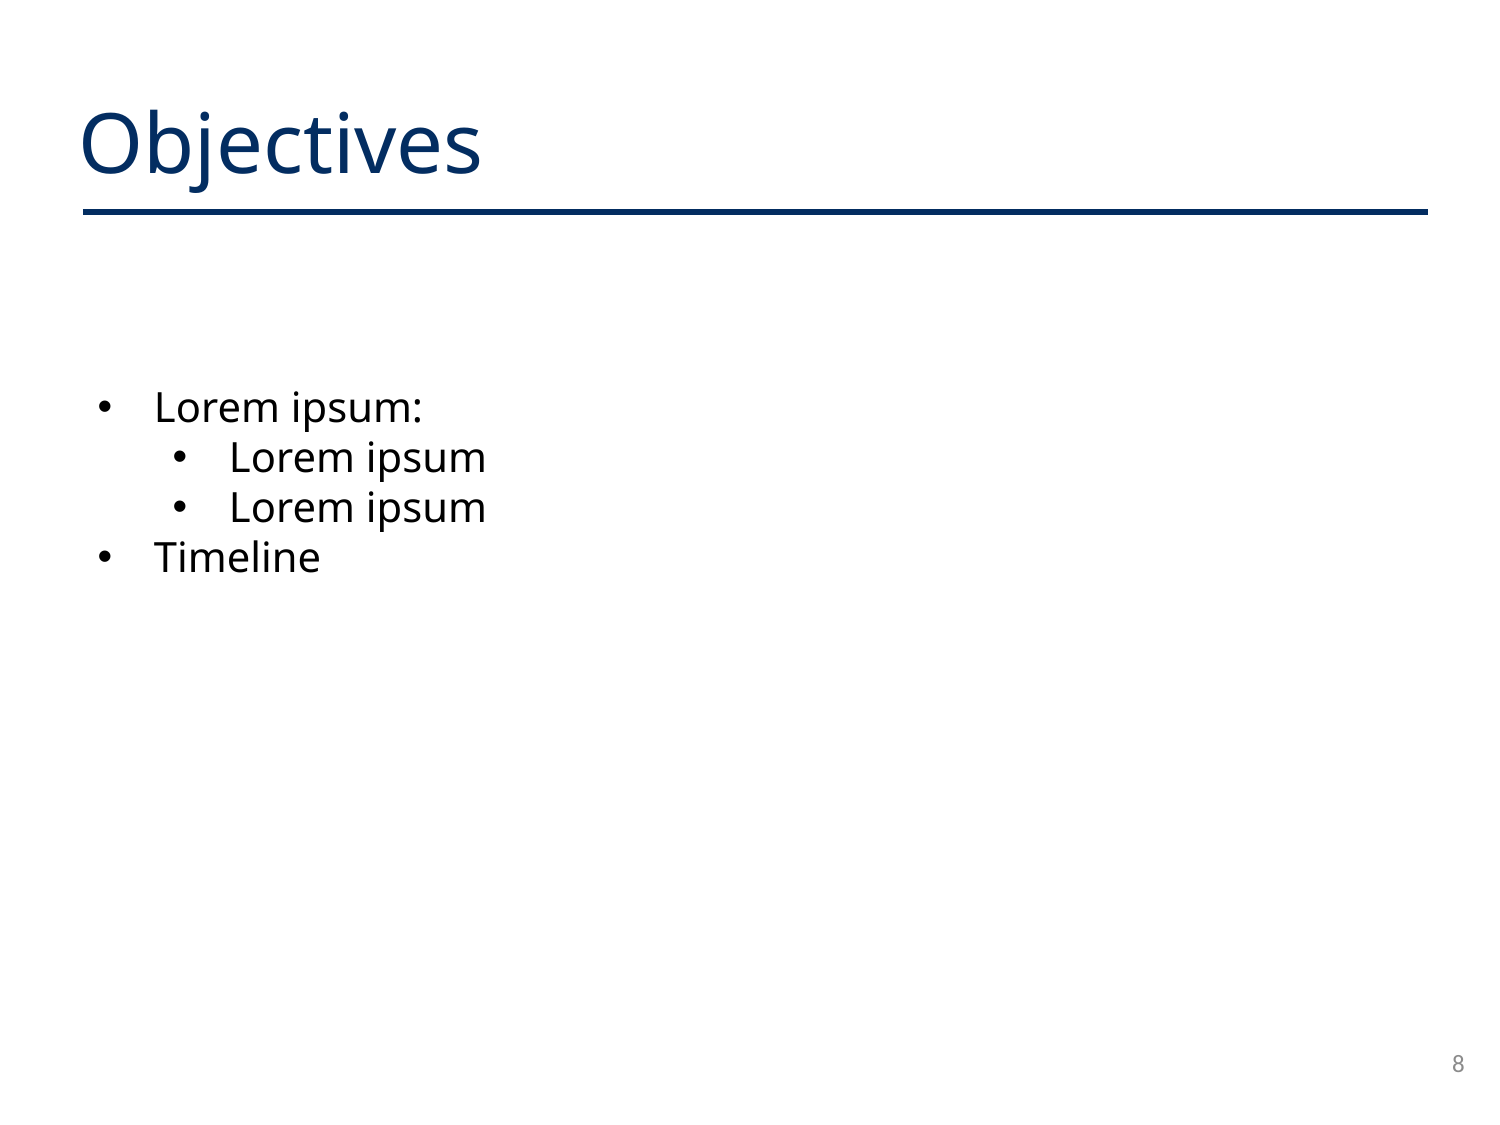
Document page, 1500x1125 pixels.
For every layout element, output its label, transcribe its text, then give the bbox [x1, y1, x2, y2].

text_box Objectives [63, 44, 1372, 205]
text_box Lorem ipsum: Lorem ipsum Lorem ipsum Timeline [82, 373, 1429, 739]
slide_number 8 [1389, 1019, 1480, 1106]
